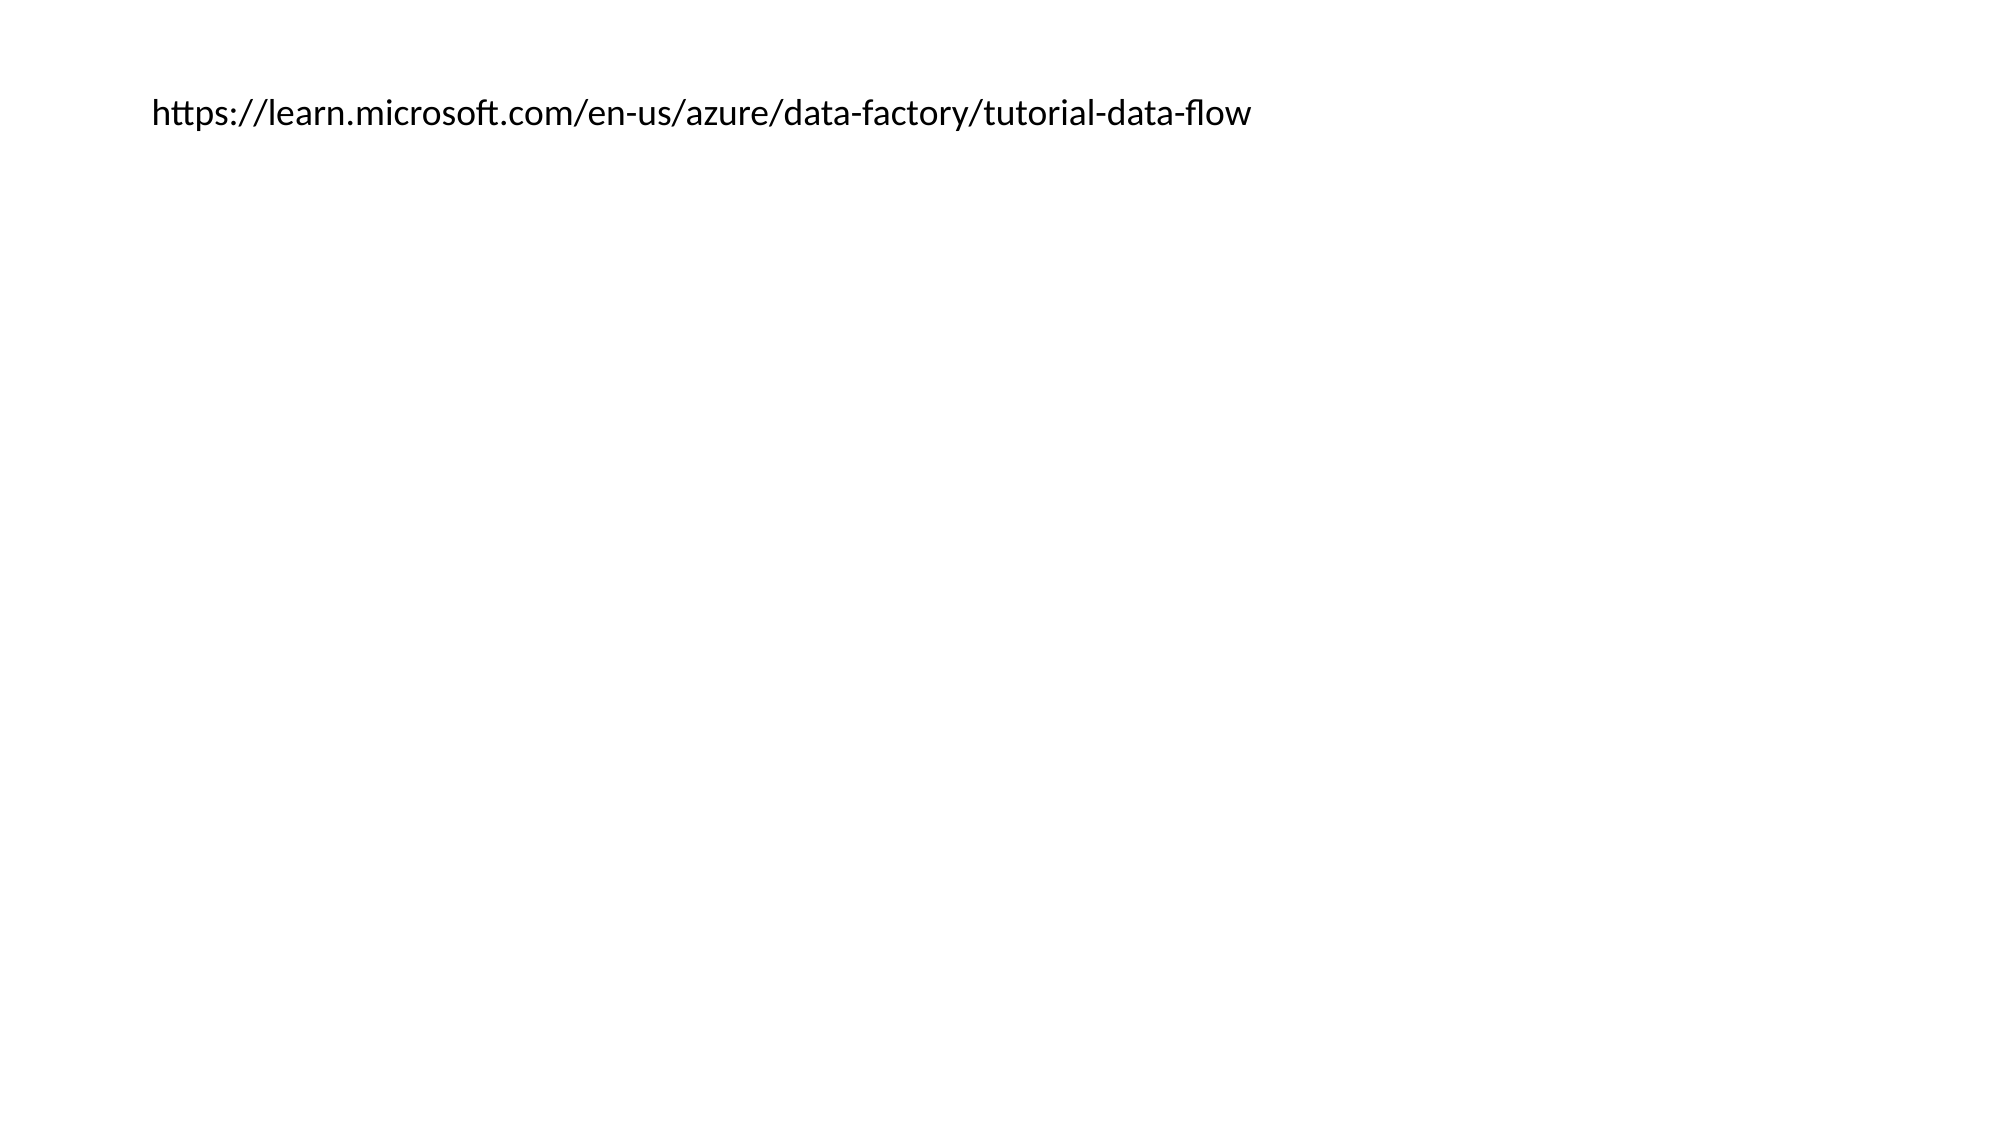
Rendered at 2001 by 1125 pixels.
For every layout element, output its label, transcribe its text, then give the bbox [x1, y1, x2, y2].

text_box https://learn.microsoft.com/en-us/azure/data-factory/tutorial-data-flow [136, 80, 1379, 141]
